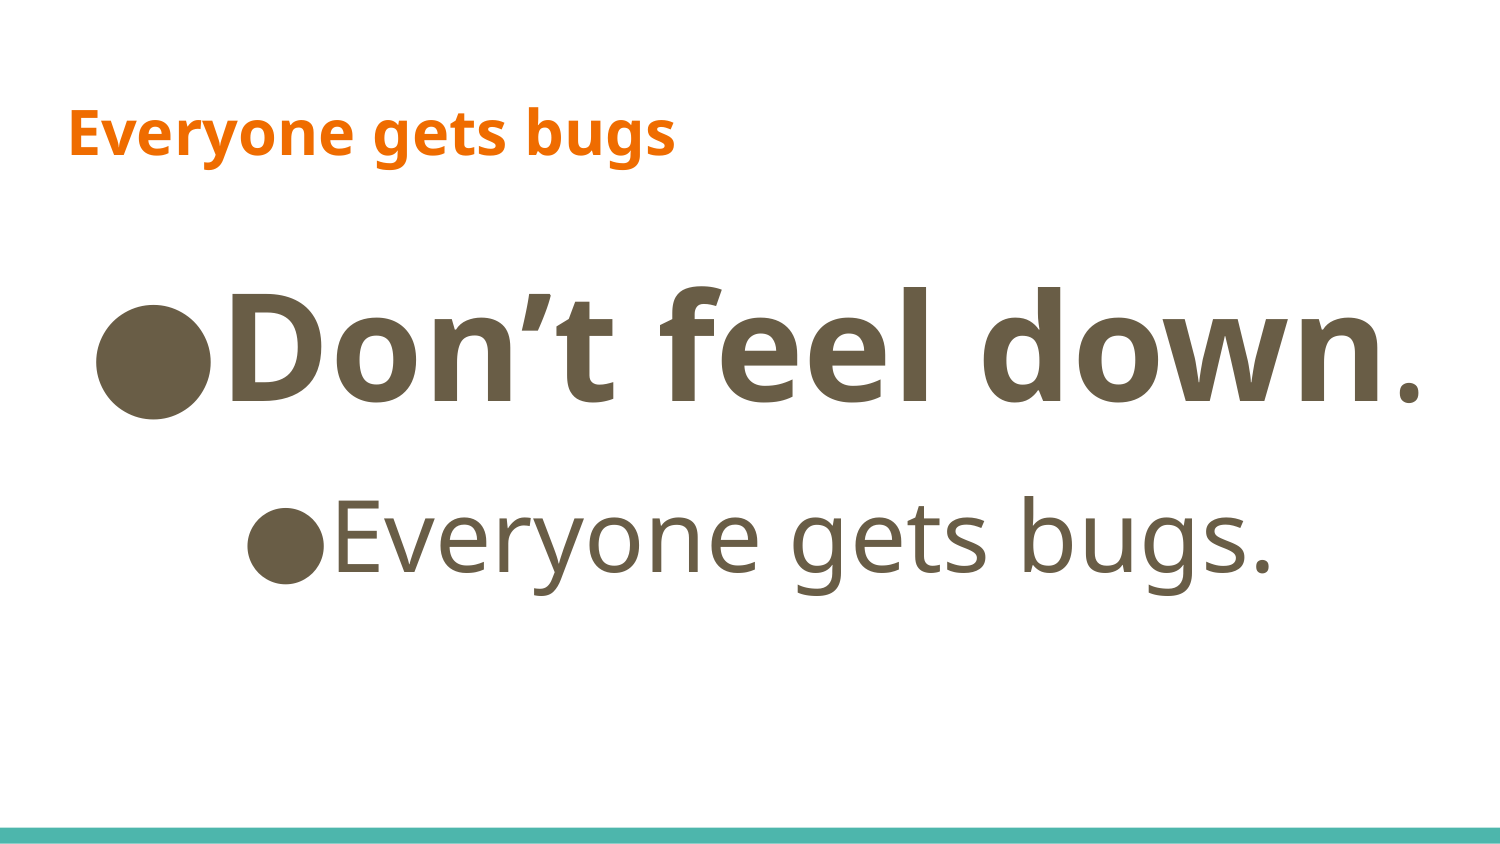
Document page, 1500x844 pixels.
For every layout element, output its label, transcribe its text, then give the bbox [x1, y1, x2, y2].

title Everyone gets bugs [51, 72, 1449, 189]
list Don’t feel down. Everyone gets bugs. [51, 195, 1449, 797]
